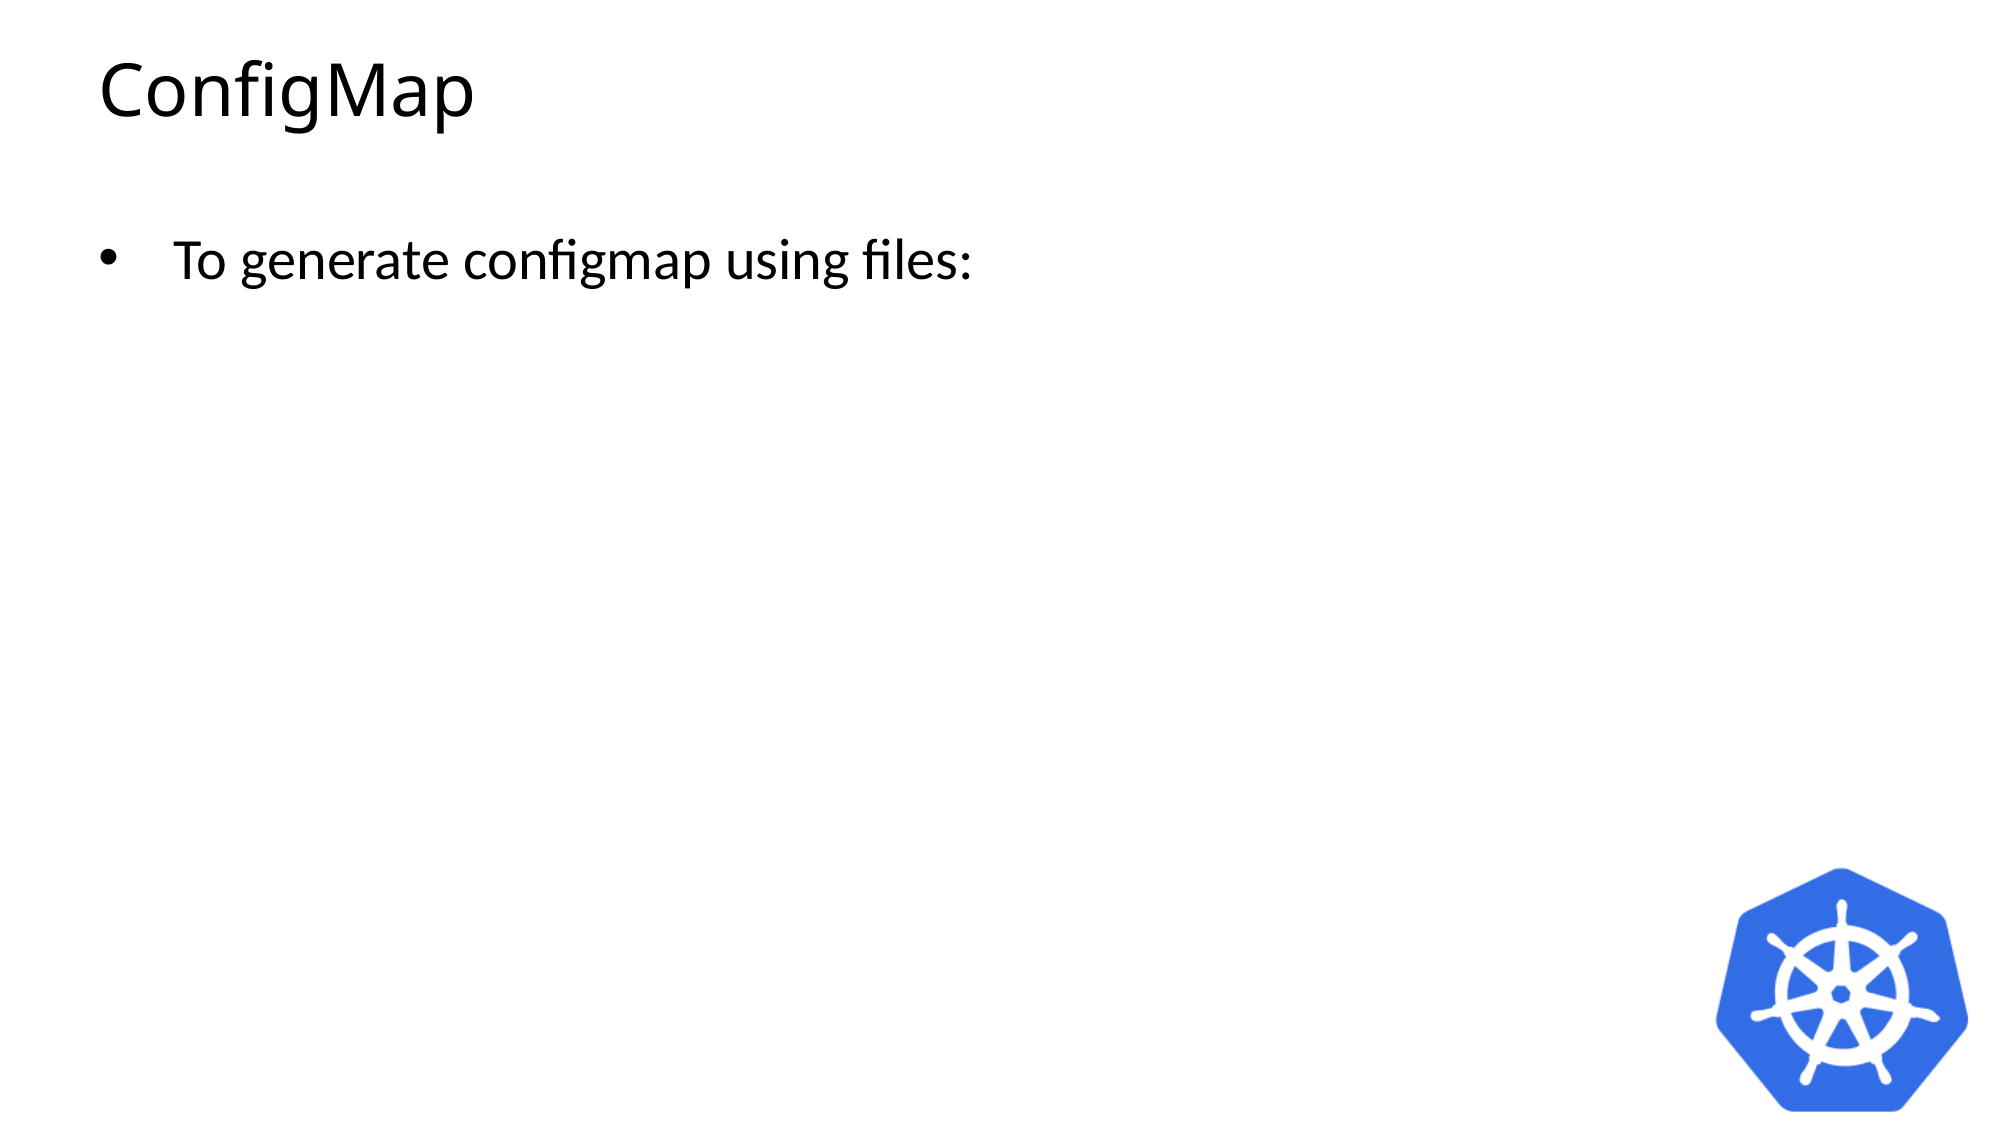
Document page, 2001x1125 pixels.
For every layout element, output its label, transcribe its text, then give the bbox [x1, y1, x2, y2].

title ConfigMap [83, 45, 1868, 141]
picture [1704, 856, 1980, 1125]
list To generate configmap using files: [83, 179, 2000, 483]
